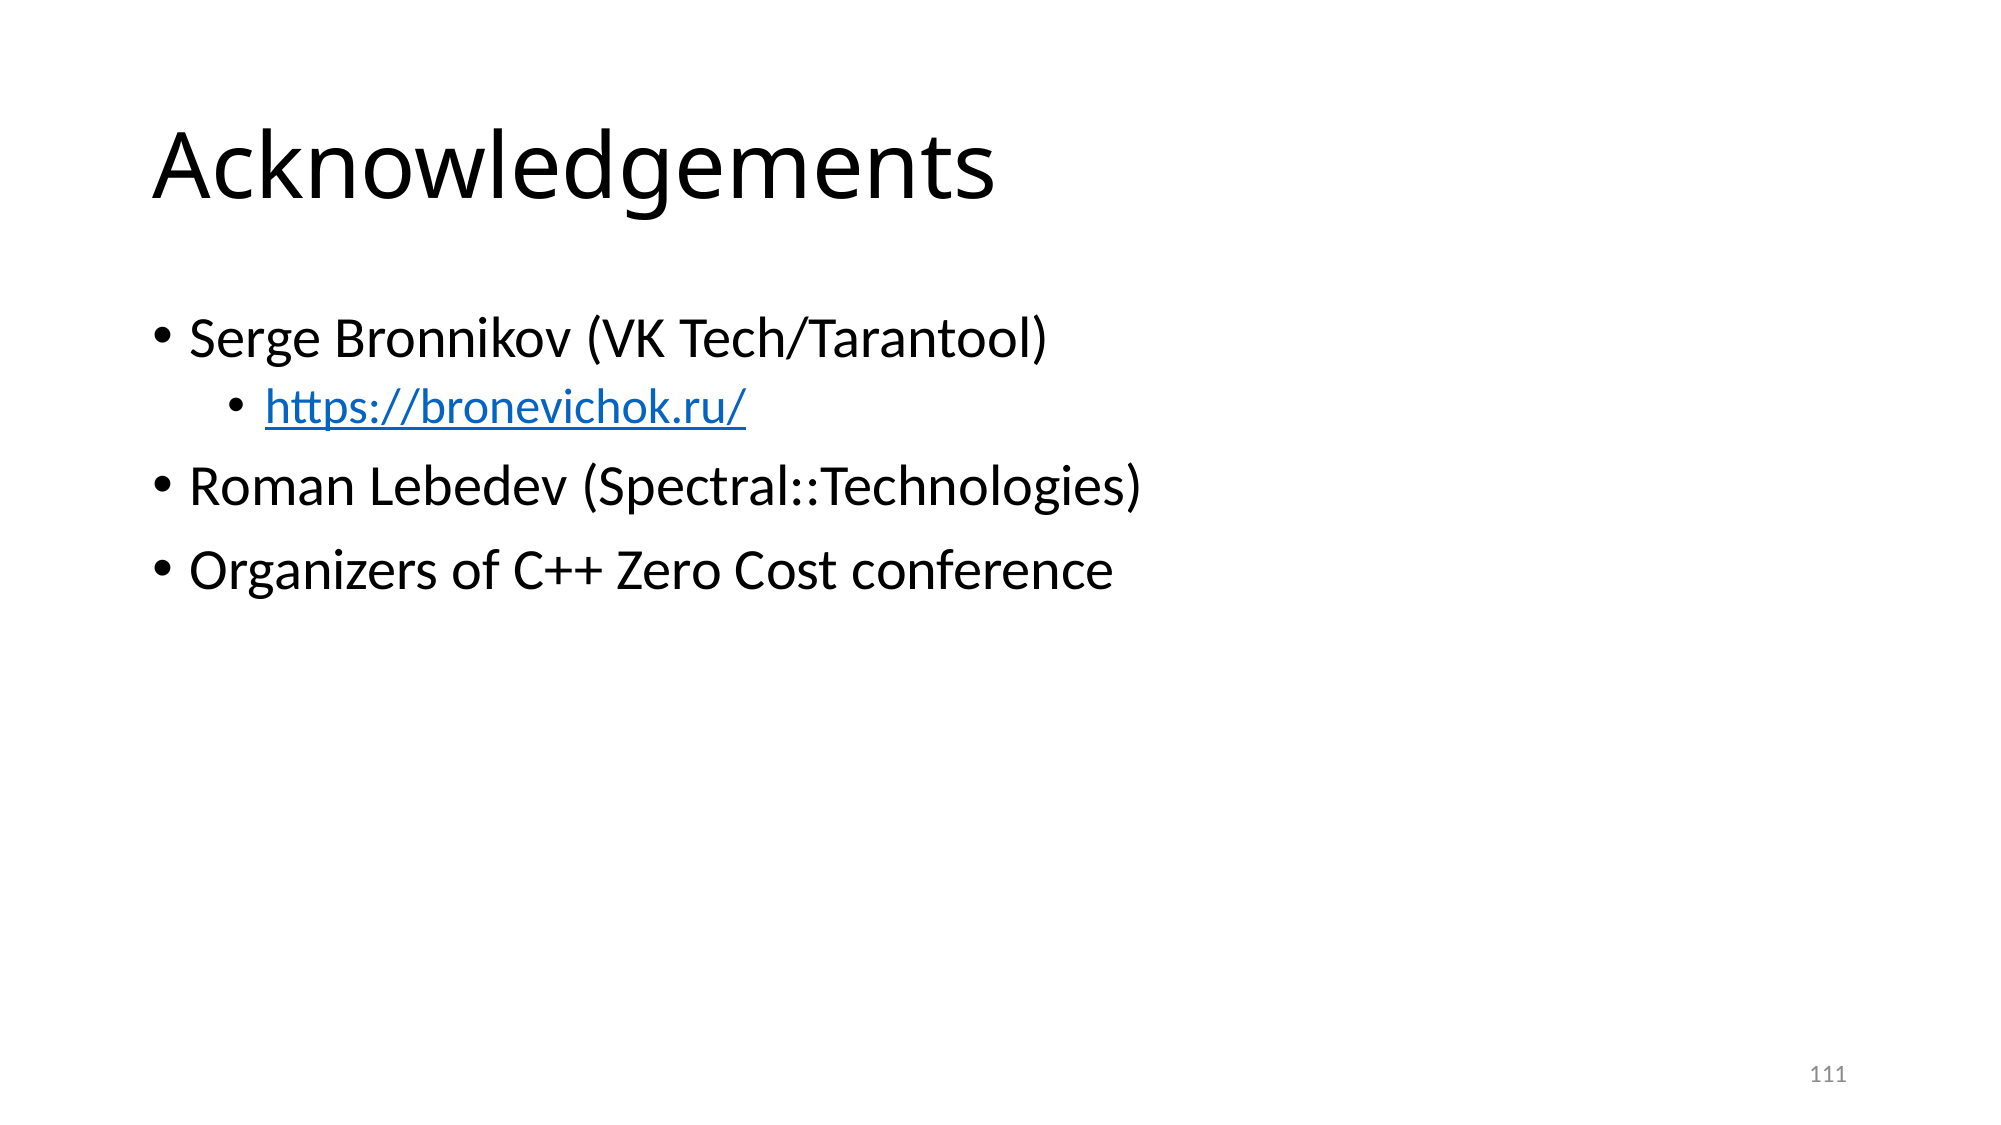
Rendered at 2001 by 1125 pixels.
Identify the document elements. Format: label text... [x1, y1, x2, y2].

list Serge Bronnikov (VK Tech/Tarantool) https://bronevichok.ru/ Roman Lebedev (Spectral::Technologies) Organizers of C++ Zero Cost conference [137, 299, 1863, 1014]
title Acknowledgements [137, 59, 1863, 278]
slide_number 111 [1412, 1042, 1863, 1103]
